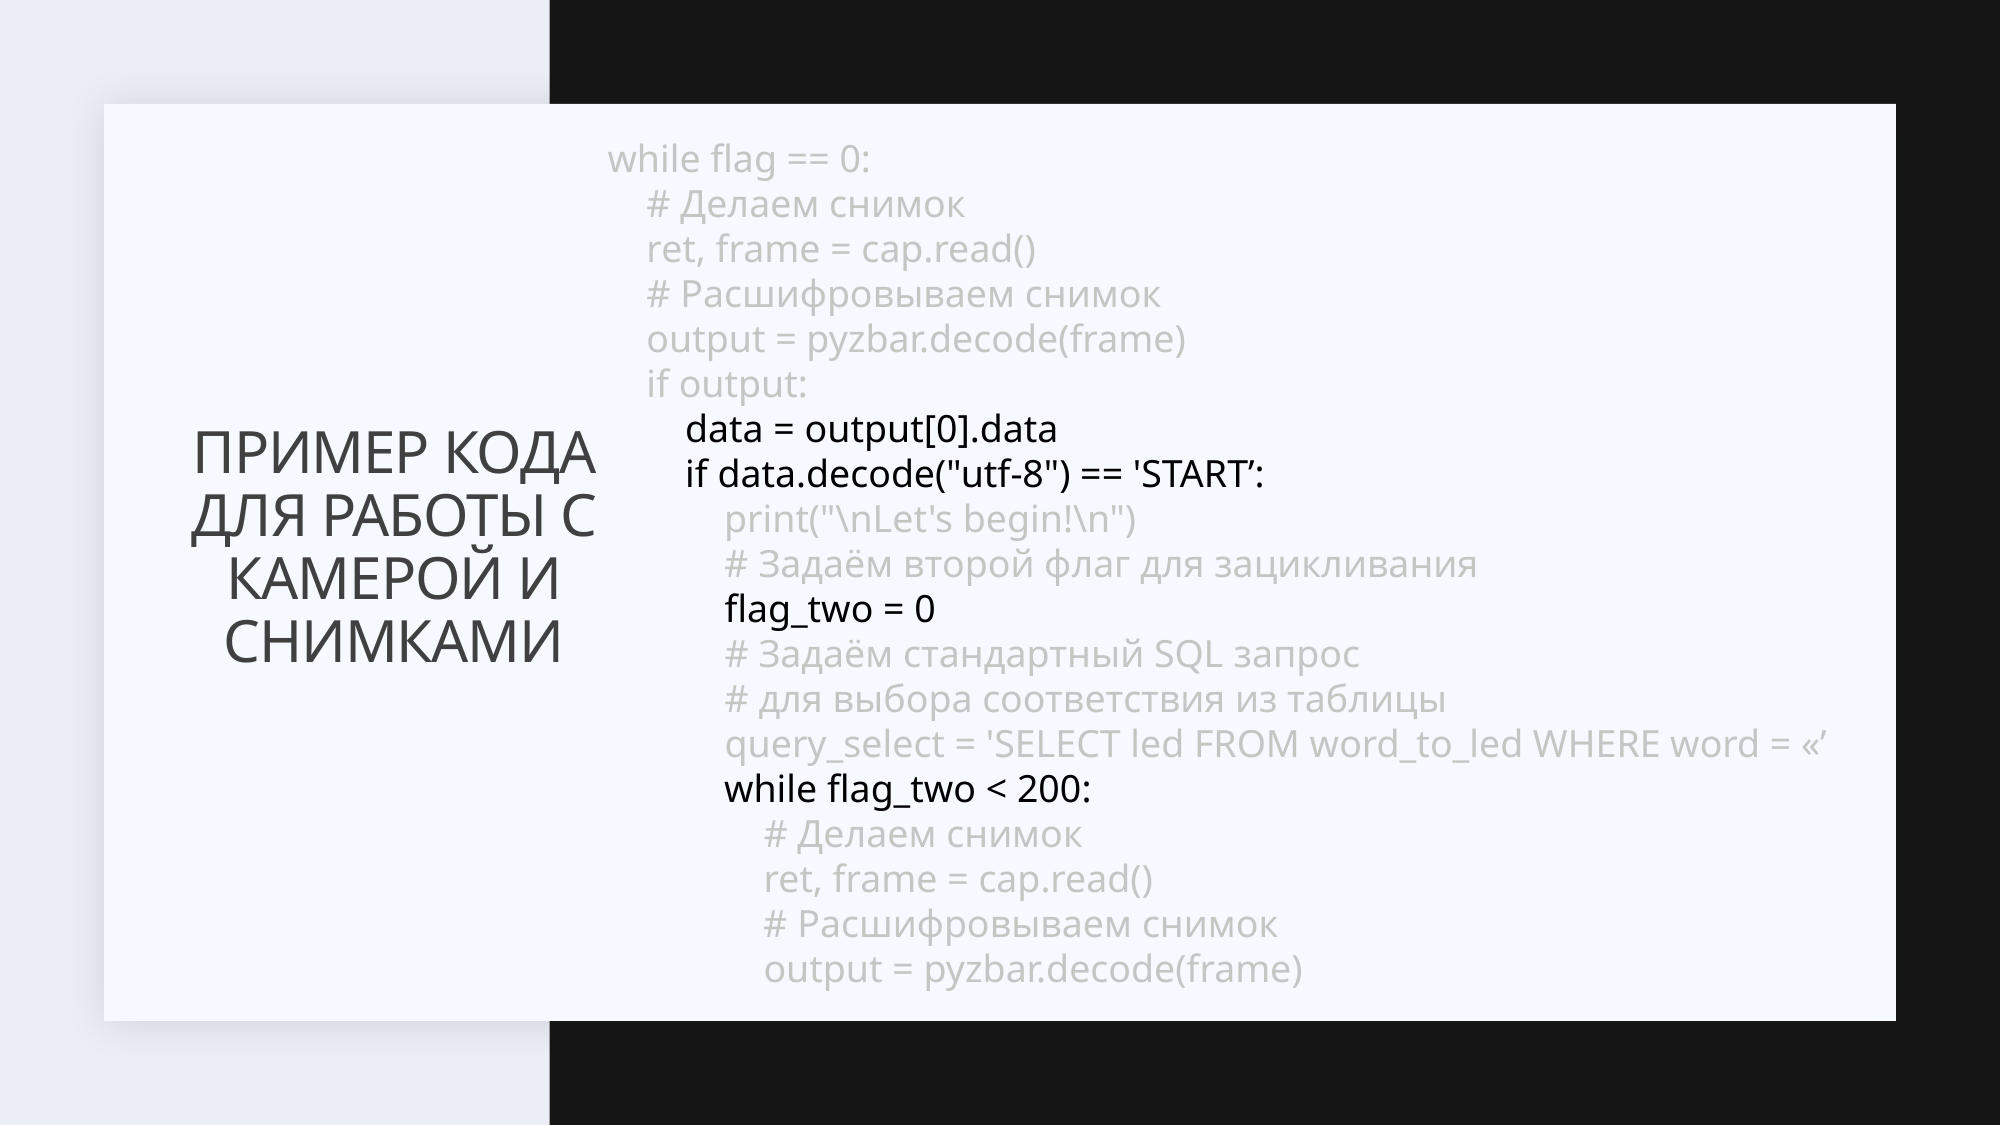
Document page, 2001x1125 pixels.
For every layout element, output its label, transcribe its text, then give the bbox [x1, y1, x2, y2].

title Пример кода для работы с камерой и снимками [164, 335, 607, 764]
list while flag == 0: # Делаем снимок ret, frame = cap.read() # Расшифровываем снимок output = pyzbar.decode(frame) if output: data = output[0].data if data.decode("utf-8") == 'START’: print("\nLet's begin!\n") # Задаём второй флаг для зацикливания flag_two = 0 # Задаём стандартный SQL запрос # для выбора соответствия из таблицы query_select = 'SELECT led FROM word_to_led WHERE word = «’ while flag_two < 200: # Делаем снимок ret, frame = cap.read() # Расшифровываем снимок output = pyzbar.decode(frame) [607, 103, 1892, 1021]
